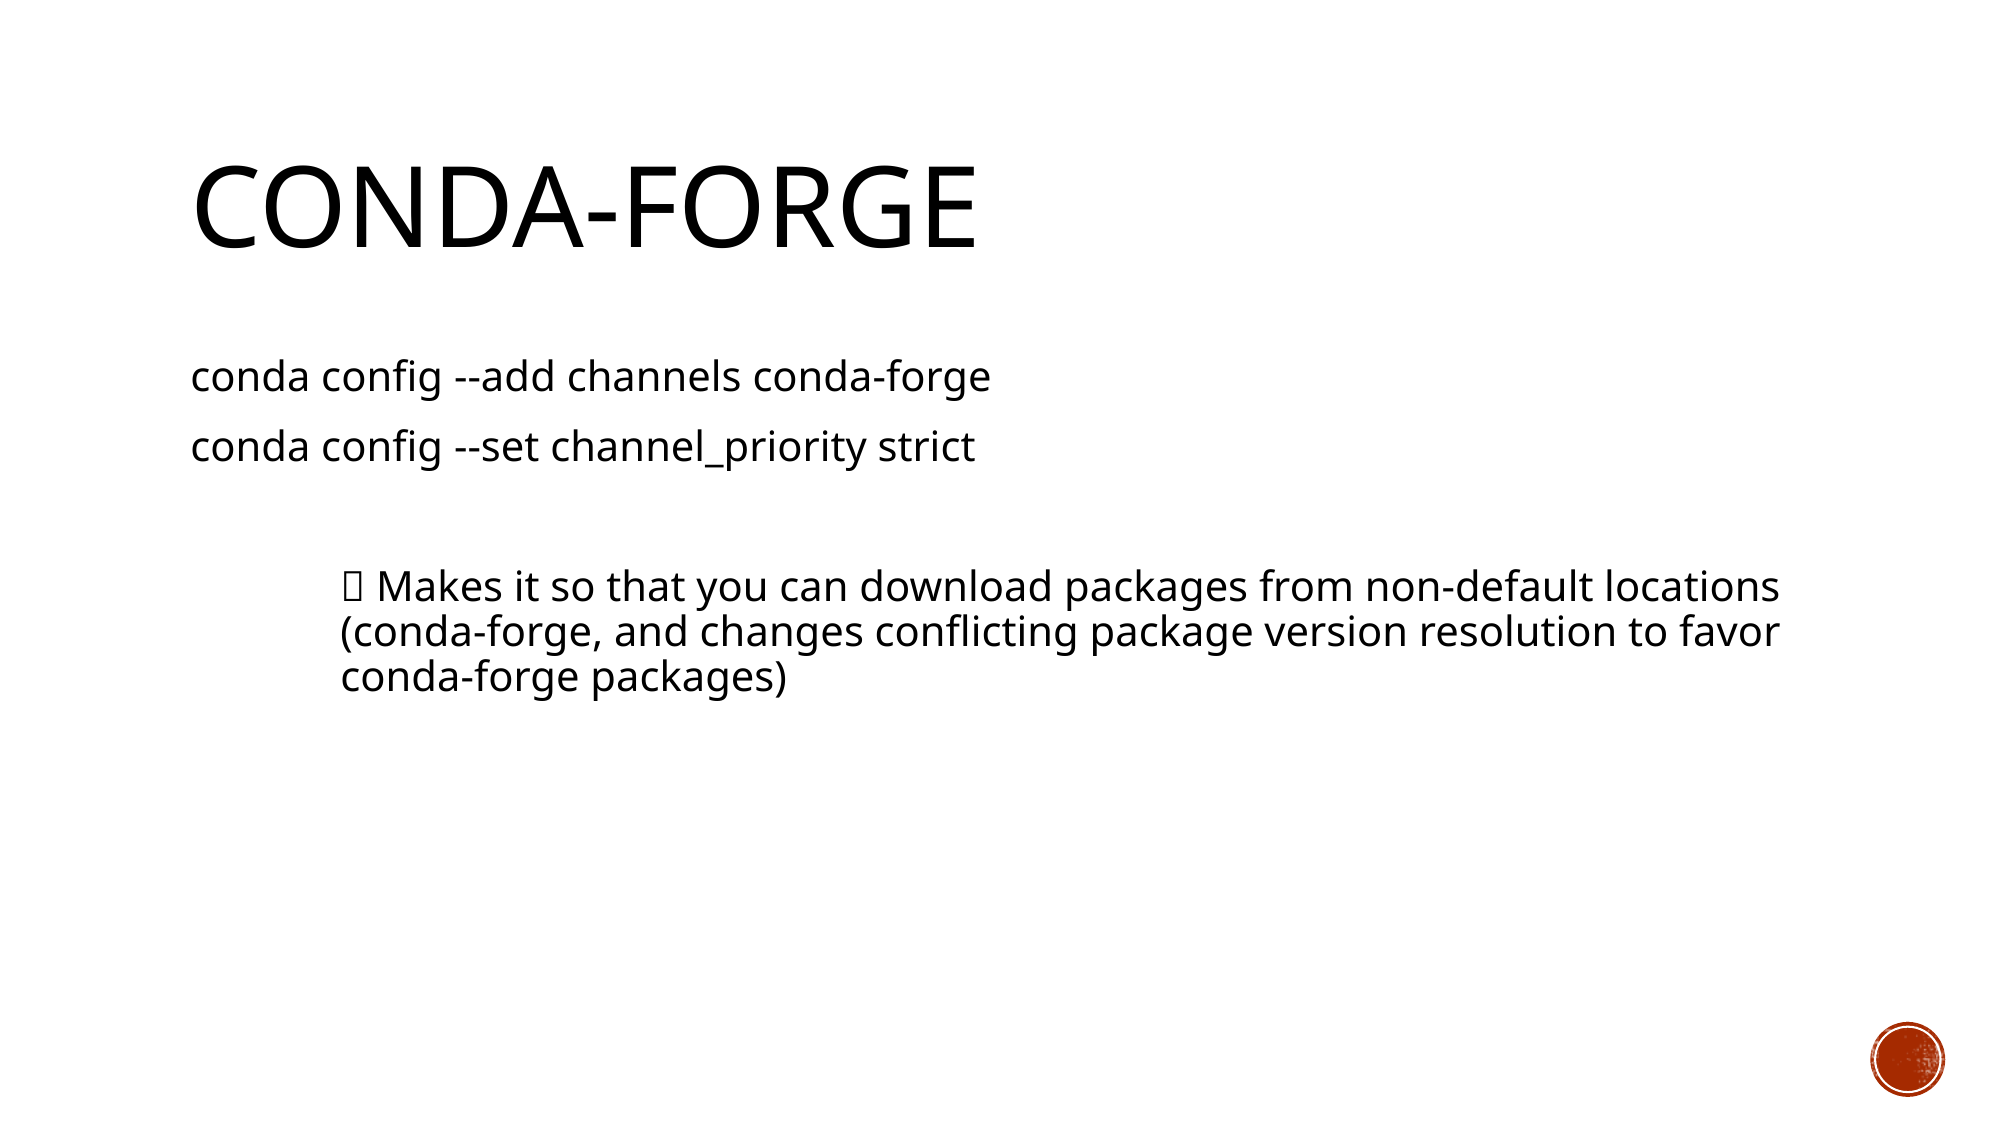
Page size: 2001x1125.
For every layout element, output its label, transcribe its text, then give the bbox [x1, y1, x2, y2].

title Conda-forge [175, 79, 1826, 344]
list conda config --add channels conda-forge conda config --set channel_priority strict  Makes it so that you can download packages from non-default locations (conda-forge, and changes conflicting package version resolution to favor conda-forge packages) [175, 348, 1826, 1013]
